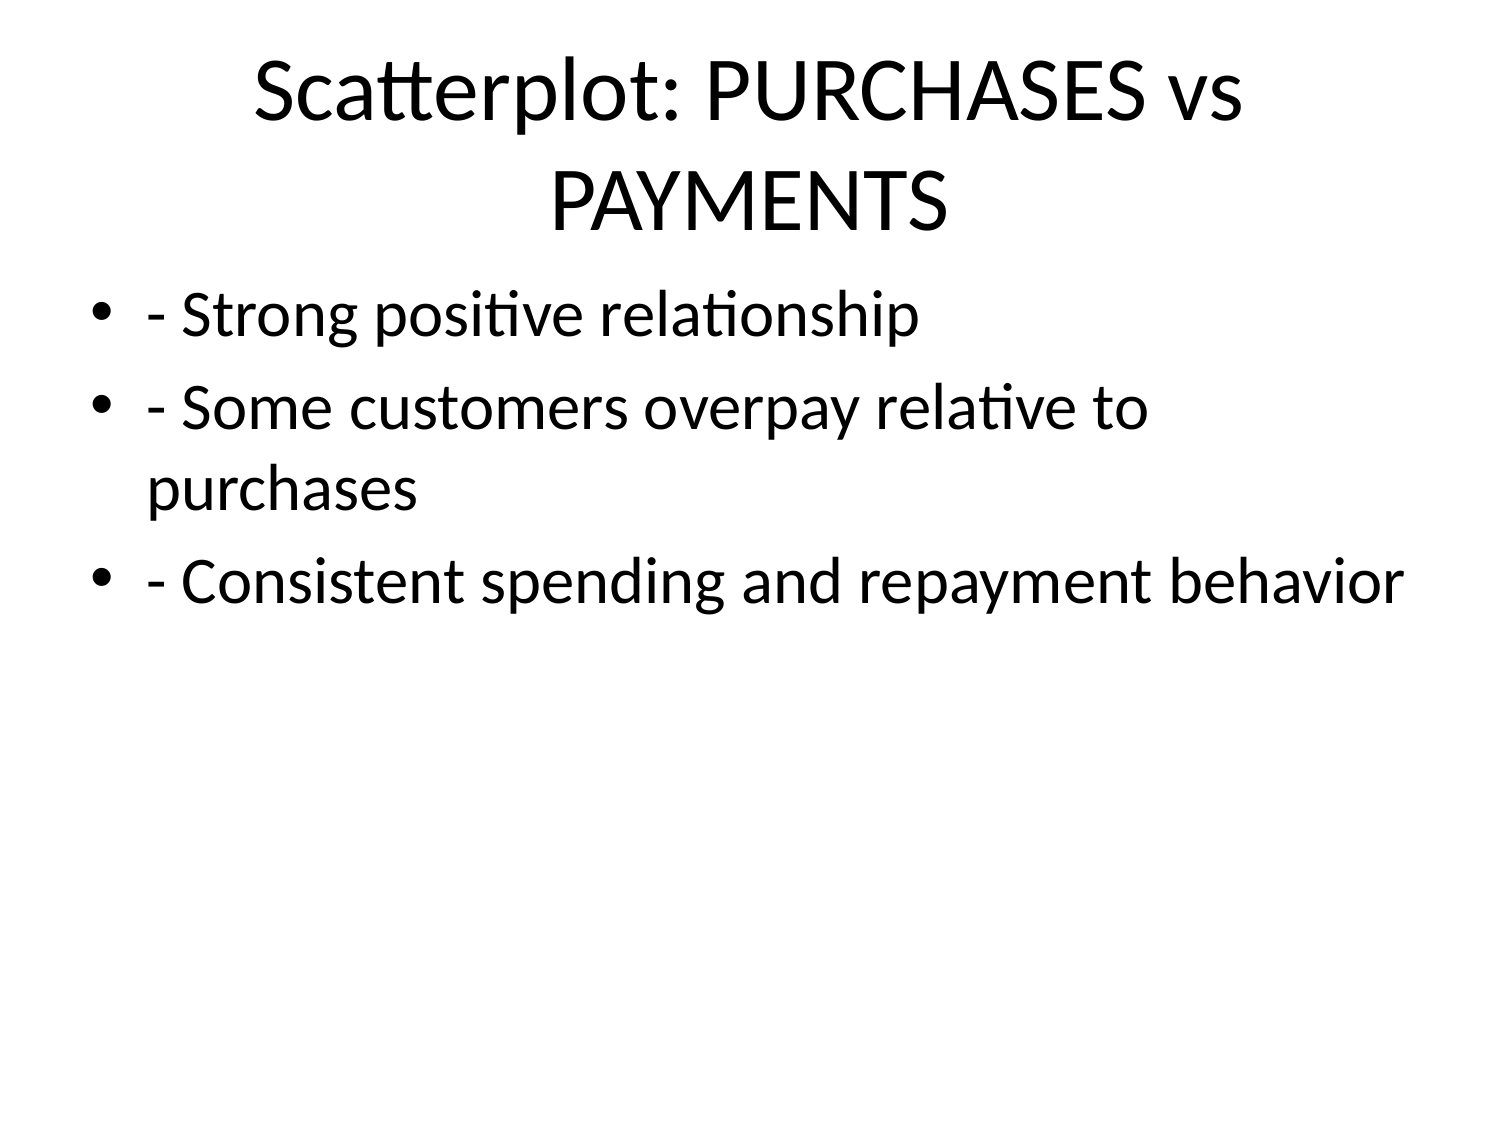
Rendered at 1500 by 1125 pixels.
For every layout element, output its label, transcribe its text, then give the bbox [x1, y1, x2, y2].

title Scatterplot: PURCHASES vs PAYMENTS [75, 45, 1425, 233]
list - Strong positive relationship - Some customers overpay relative to purchases - Consistent spending and repayment behavior [75, 262, 1425, 1005]
